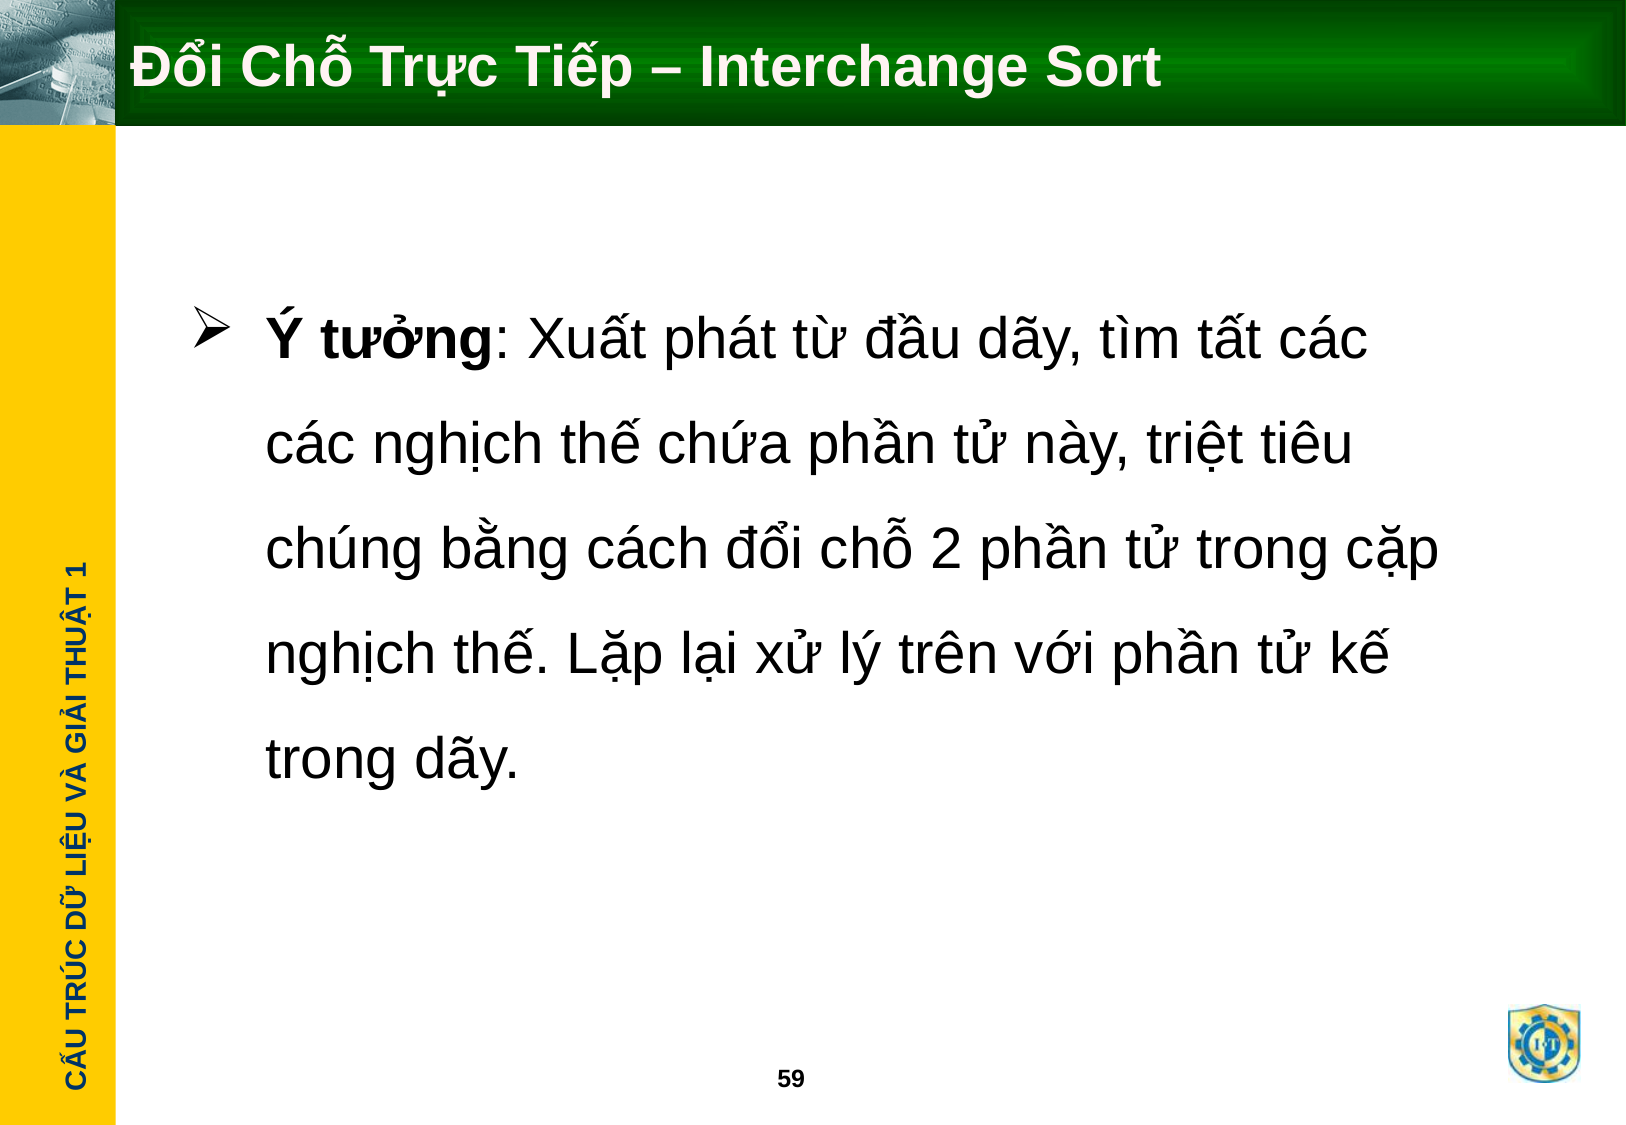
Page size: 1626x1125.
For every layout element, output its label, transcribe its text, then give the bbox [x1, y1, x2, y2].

picture [0, 0, 115, 125]
title Đổi Chỗ Trực Tiếp – Interchange Sort [115, 0, 1625, 126]
picture [1508, 1004, 1581, 1083]
list Ý tưởng: Xuất phát từ đầu dãy, tìm tất các các nghịch thế chứa phần tử này, triệt tiêu chúng bằng cách đổi chỗ 2 phần tử trong cặp nghịch thế. Lặp lại xử lý trên với phần tử kế trong dãy. [174, 257, 1472, 903]
